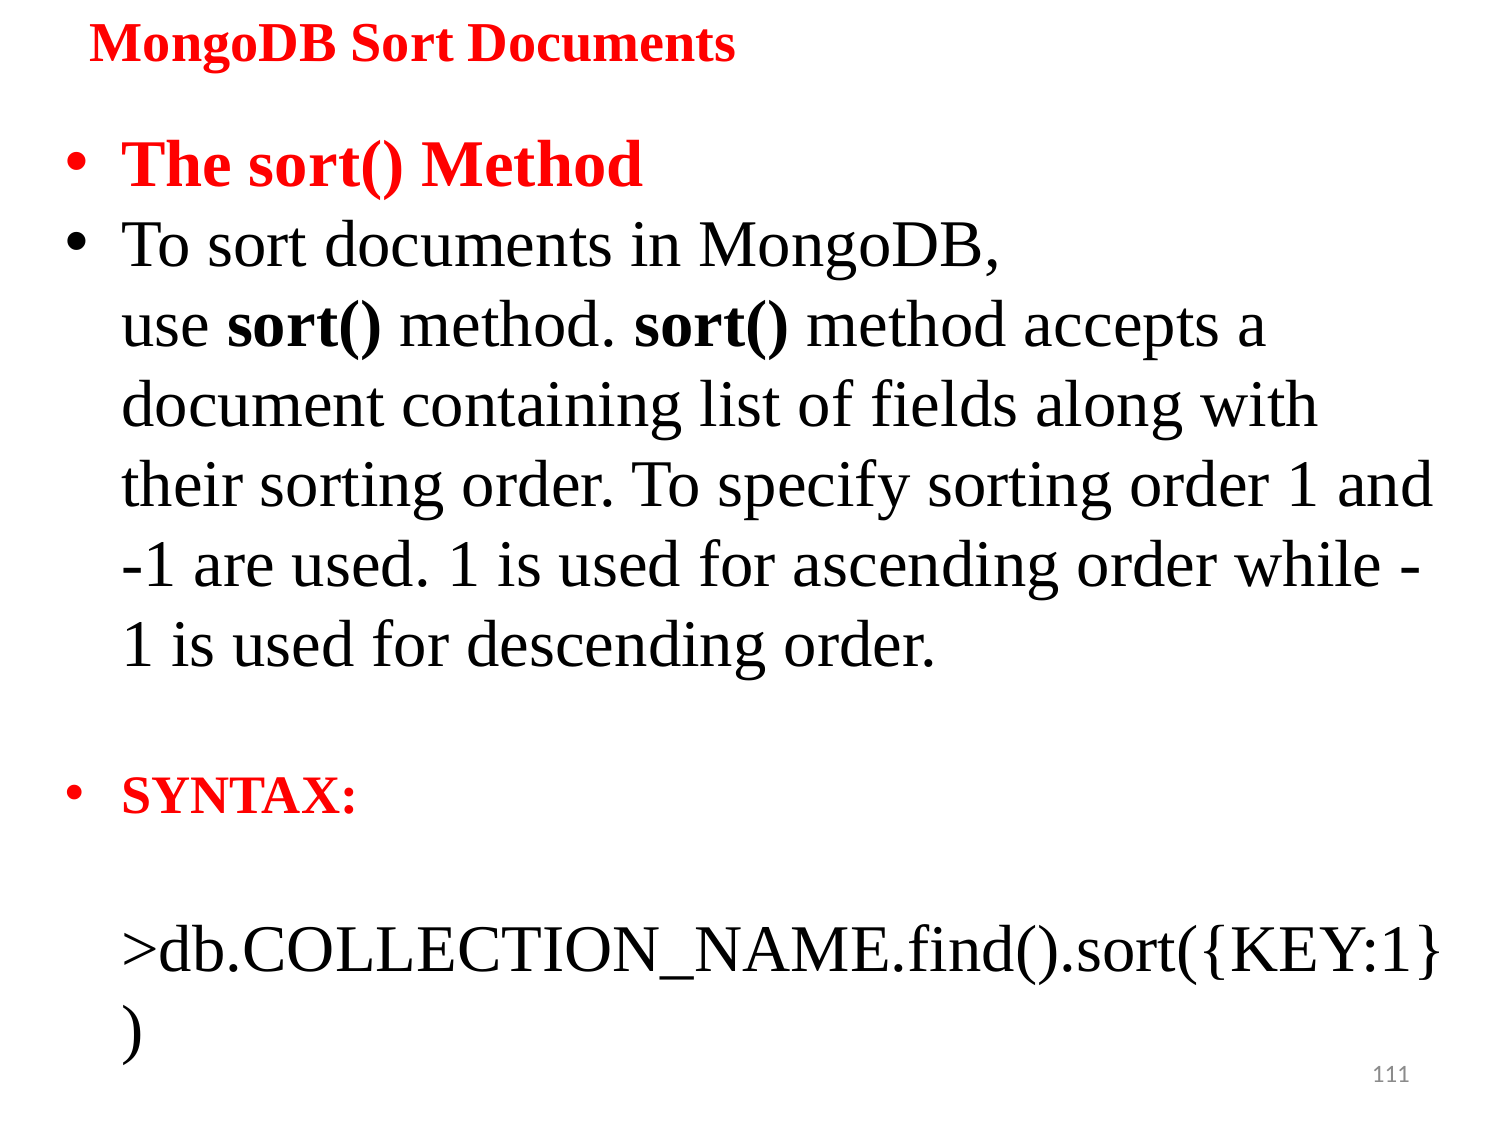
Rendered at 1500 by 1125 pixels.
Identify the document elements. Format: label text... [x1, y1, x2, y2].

text_box The sort() Method To sort documents in MongoDB, use sort() method. sort() method accepts a document containing list of fields along with their sorting order. To specify sorting order 1 and -1 are used. 1 is used for ascending order while -1 is used for descending order. SYNTAX: >db.COLLECTION_NAME.find().sort({KEY:1}) EXAMPLE Consider the collection mycol has the following data { "_id" : ObjectId(5983548781331adf45ec5), "title":"MongoDB Overview"} { "_id" : ObjectId(5983548781331adf45ec6), "title":"NoSQL Overview"} { "_id" : ObjectId(5983548781331adf45ec7), "title":"Tutorials Point Overview"} [50, 112, 1463, 1075]
text_box MongoDB Sort Documents [75, 45, 1425, 100]
text_box 111 [1074, 1042, 1425, 1103]
